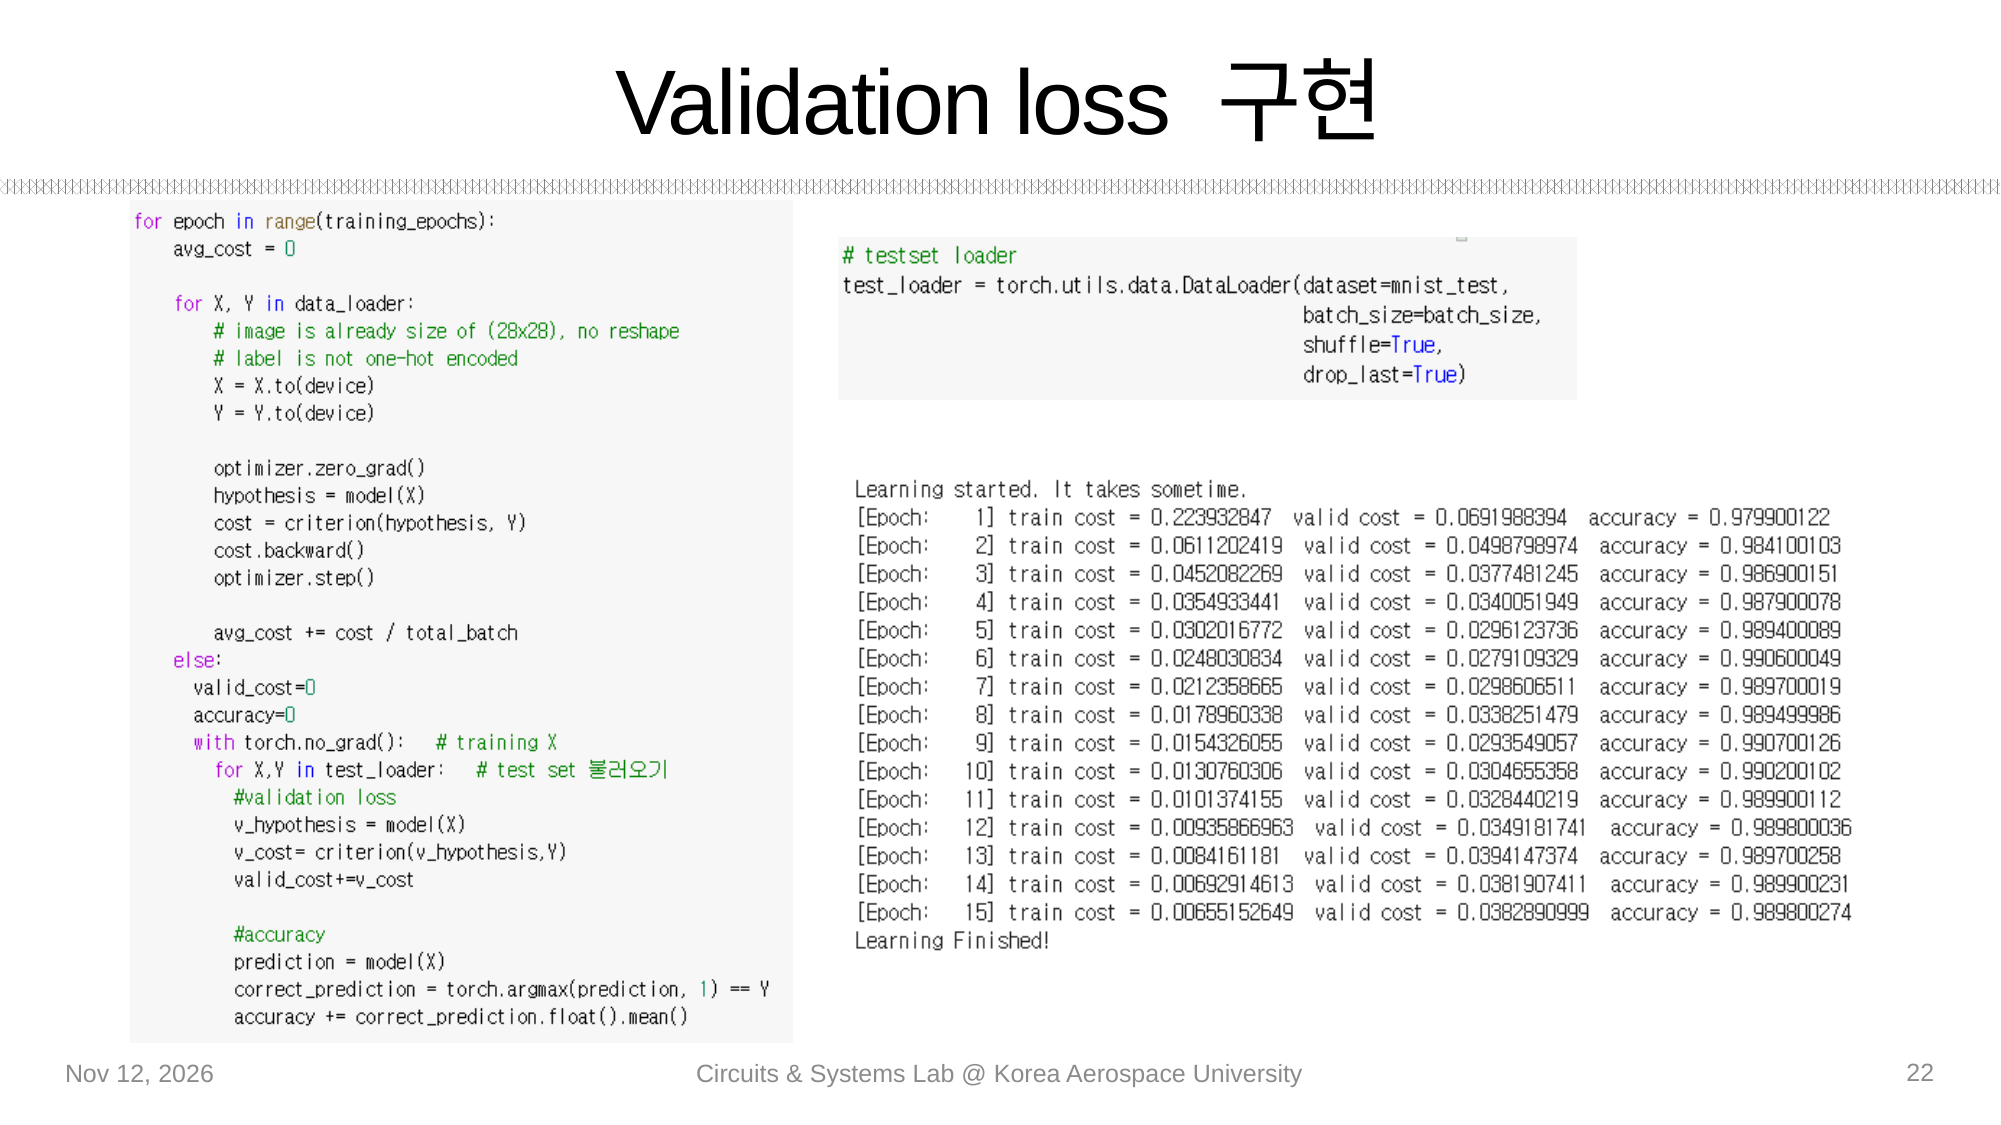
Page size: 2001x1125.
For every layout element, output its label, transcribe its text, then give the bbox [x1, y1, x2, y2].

picture [838, 237, 1577, 400]
picture [130, 200, 793, 1043]
footer Circuits & Systems Lab @ Korea Aerospace University [662, 1042, 1338, 1103]
slide_number 22 [1493, 1041, 1950, 1102]
picture [852, 474, 1917, 952]
title Validation loss 구현 [50, 32, 1950, 163]
slide_number 29-Sep-20 [50, 1042, 500, 1103]
